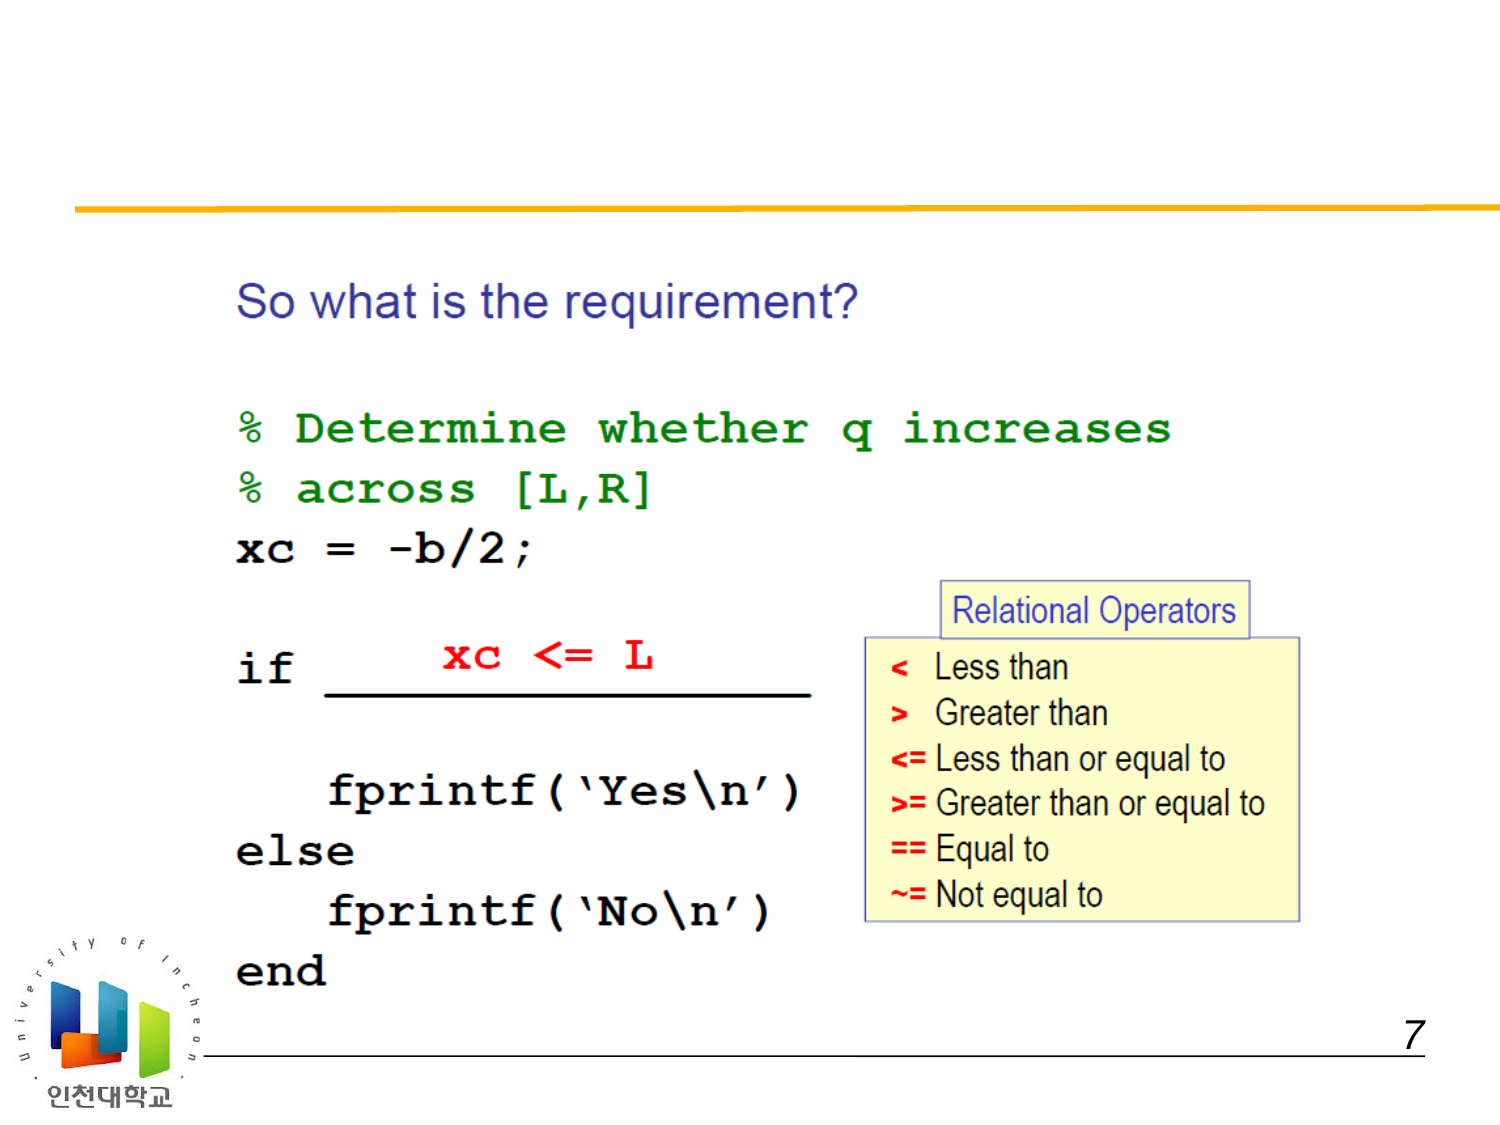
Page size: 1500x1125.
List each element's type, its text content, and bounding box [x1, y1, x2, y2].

picture [212, 249, 1332, 1022]
picture [14, 937, 200, 1108]
slide_number 7 [1112, 999, 1440, 1057]
